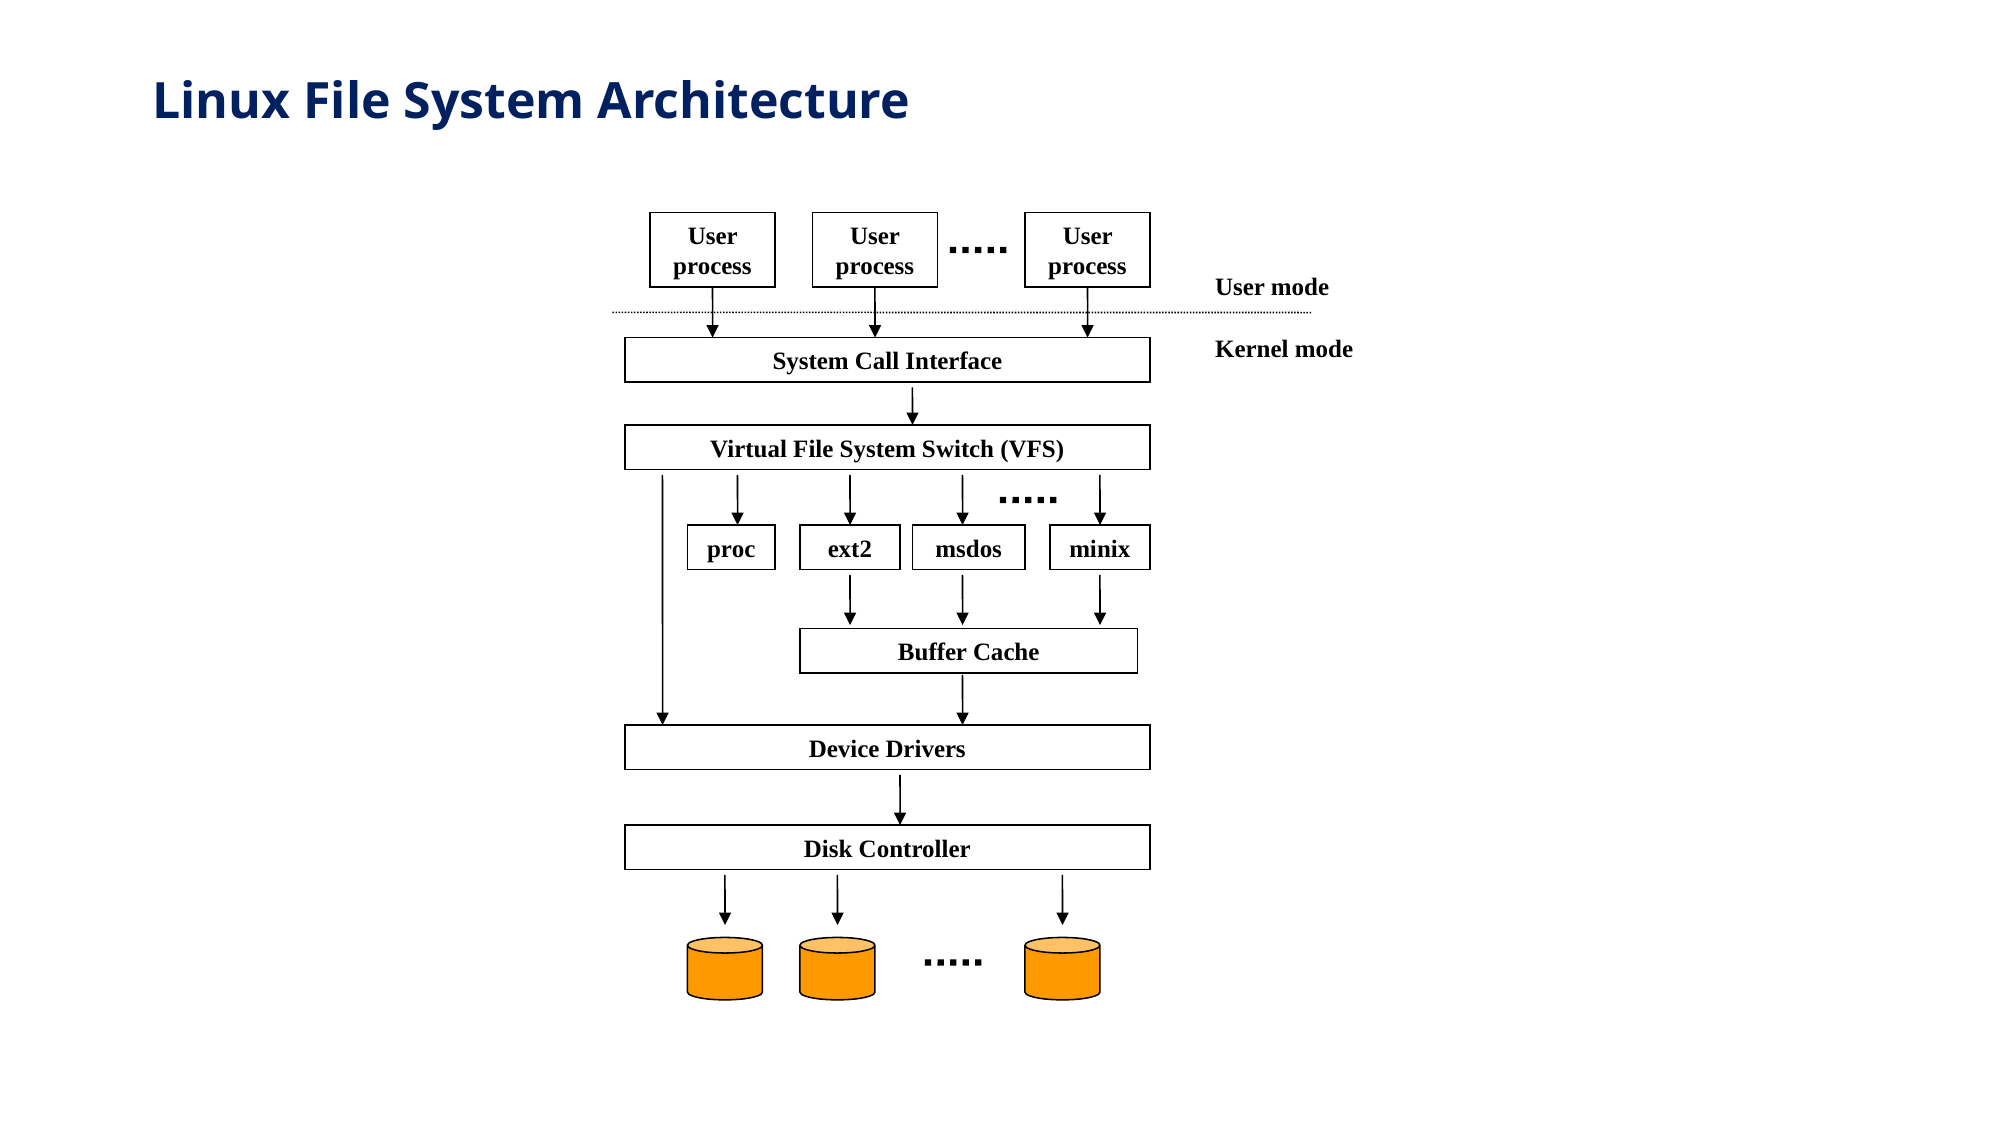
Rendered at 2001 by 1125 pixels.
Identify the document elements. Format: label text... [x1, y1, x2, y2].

text_box [843, 474, 857, 526]
text_box [1093, 474, 1107, 526]
text_box [843, 574, 857, 625]
text_box Device Drivers [624, 725, 1150, 770]
text_box [718, 874, 732, 925]
text_box User process [1025, 212, 1150, 288]
text_box Virtual File System Switch (VFS) [624, 425, 1150, 470]
text_box User process [812, 212, 938, 288]
text_box [956, 474, 969, 526]
text_box User mode [1200, 263, 1345, 308]
text_box [1024, 937, 1100, 1000]
text_box [956, 674, 969, 725]
text_box [1081, 313, 1094, 337]
text_box [831, 874, 844, 925]
text_box [893, 774, 907, 826]
text_box [868, 313, 882, 337]
text_box [956, 574, 969, 625]
text_box User process [650, 212, 775, 288]
text_box Buffer Cache [800, 628, 1138, 674]
text_box System Call Interface [624, 337, 1150, 383]
text_box Kernel mode [1200, 325, 1369, 371]
text_box [799, 937, 875, 1000]
text_box [706, 313, 719, 337]
text_box minix [1050, 525, 1150, 570]
text_box [687, 937, 763, 1000]
title Linux File System Architecture [137, 59, 1863, 146]
text_box msdos [912, 525, 1025, 570]
text_box [906, 387, 919, 425]
text_box Disk Controller [624, 825, 1150, 870]
text_box [656, 474, 669, 725]
text_box [731, 474, 744, 526]
text_box proc [687, 525, 775, 570]
text_box [1093, 574, 1107, 625]
text_box ext2 [800, 525, 900, 570]
text_box [1056, 874, 1069, 925]
